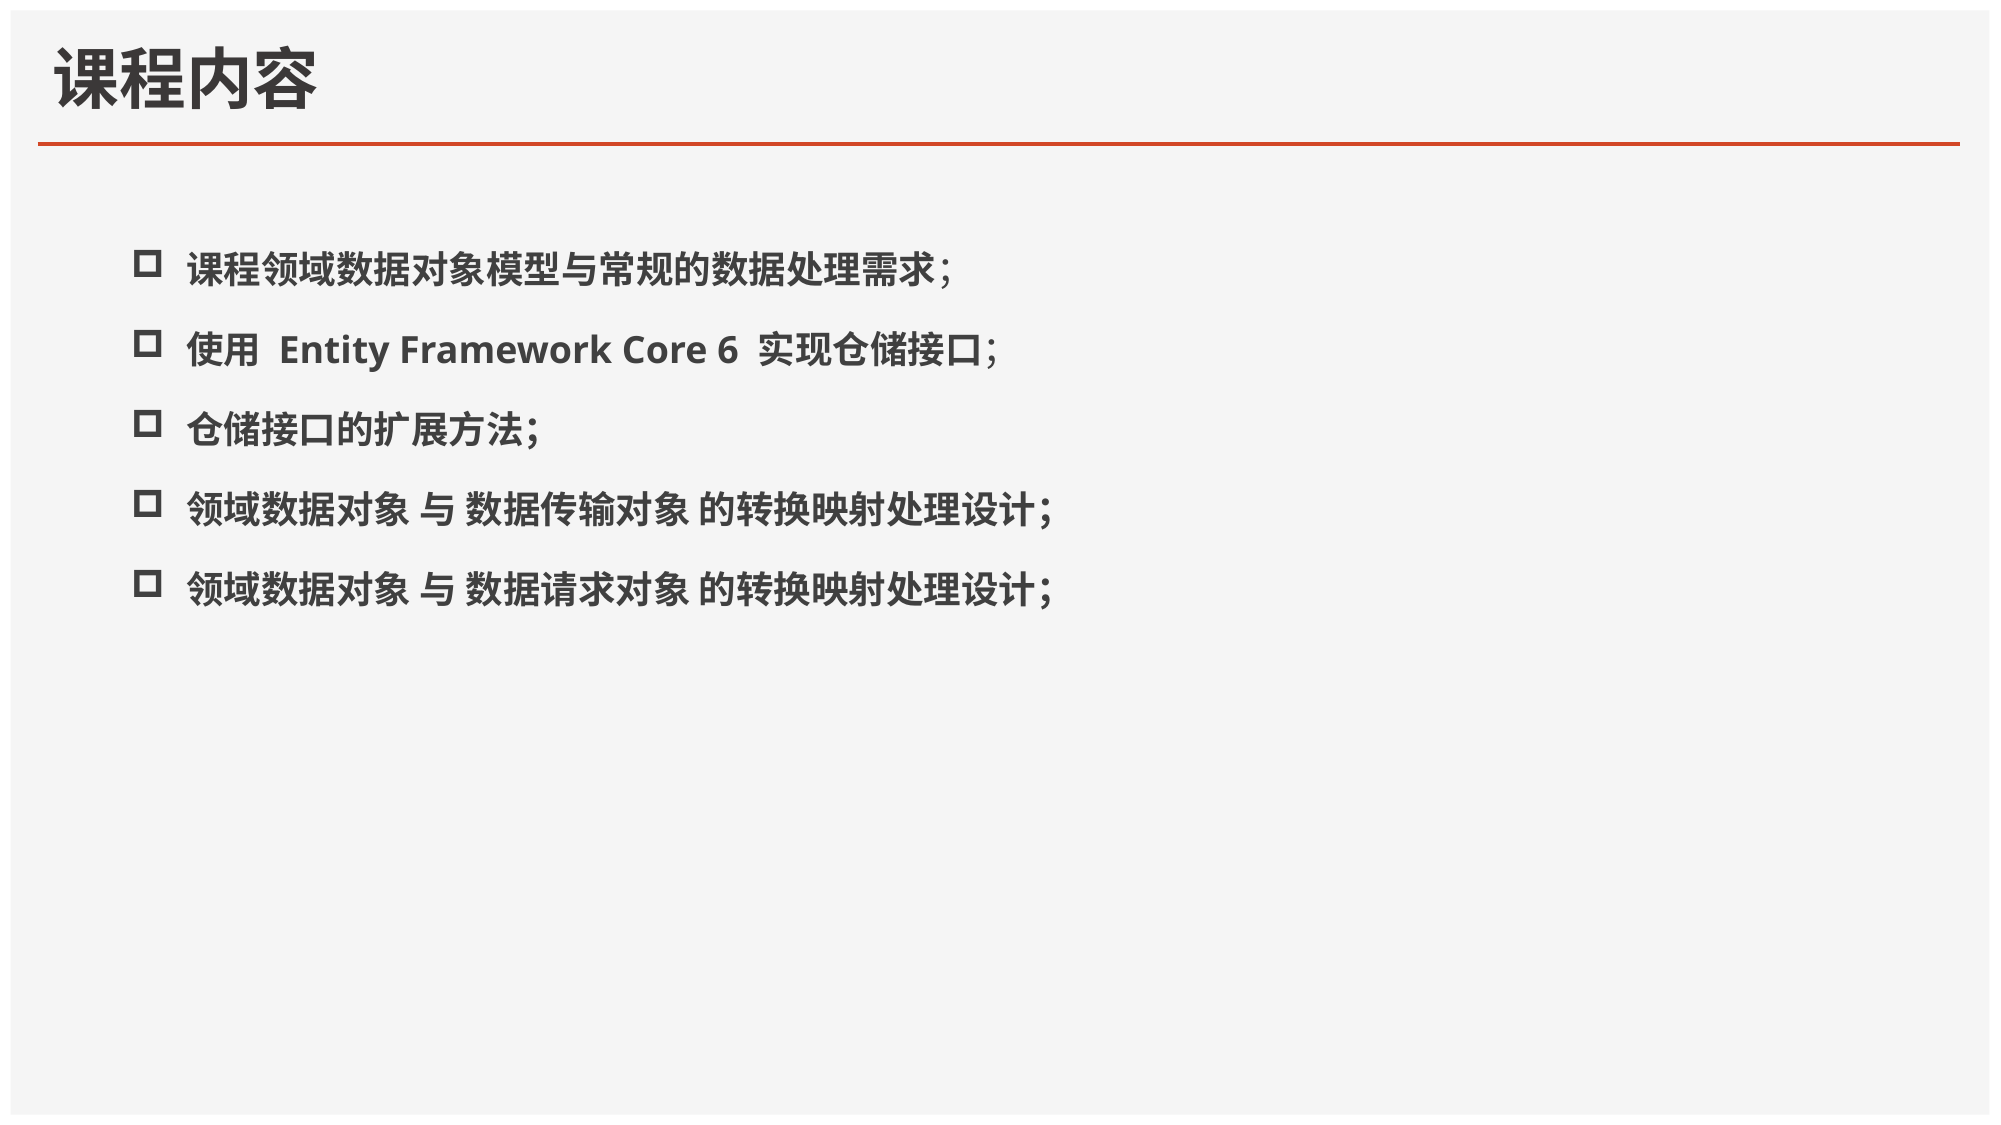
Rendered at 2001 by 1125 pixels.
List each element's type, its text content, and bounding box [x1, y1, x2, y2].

text_box 课程领域数据对象模型与常规的数据处理需求； 使用 Entity Framework Core 6 实现仓储接口； 仓储接口的扩展方法； 领域数据对象 与 数据传输对象 的转换映射处理设计； 领域数据对象 与 数据请求对象 的转换映射处理设计； [119, 218, 1911, 951]
title 课程内容 [37, 19, 1166, 125]
